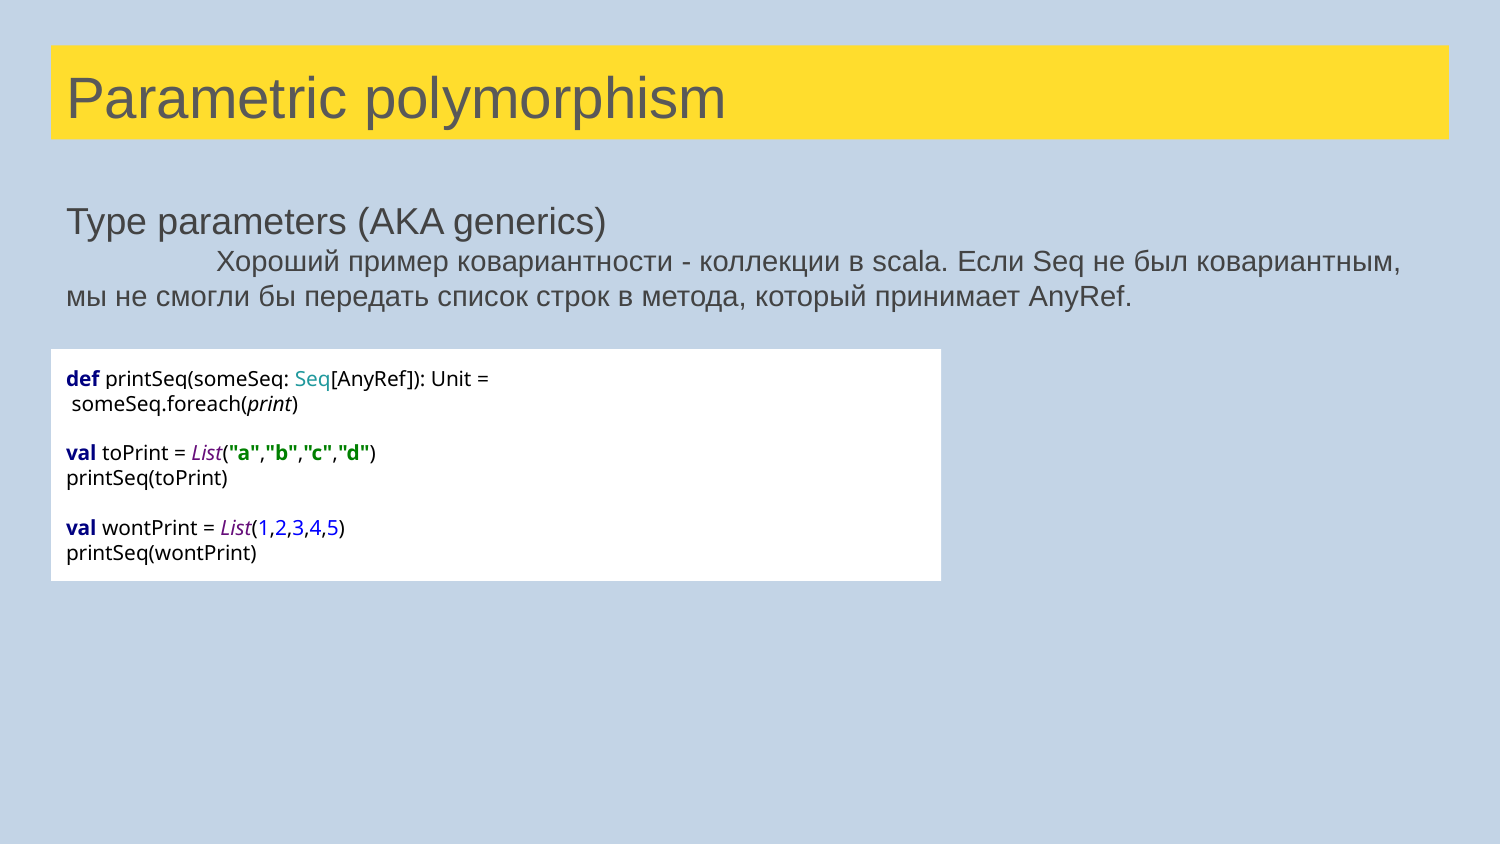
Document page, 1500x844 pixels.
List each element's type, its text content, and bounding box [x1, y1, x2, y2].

title Parametric polymorphism [51, 45, 1449, 140]
text_box Type parameters (AKA generics) Хороший пример ковариантности - коллекции в scala. Если Seq не был ковариантным, мы не смогли бы передать список строк в метода, который принимает AnyRef. [51, 181, 1449, 327]
text_box def printSeq(someSeq: Seq[AnyRef]): Unit = someSeq.foreach(print) val toPrint = List("a","b","c","d") printSeq(toPrint) val wontPrint = List(1,2,3,4,5) printSeq(wontPrint) [51, 349, 942, 581]
